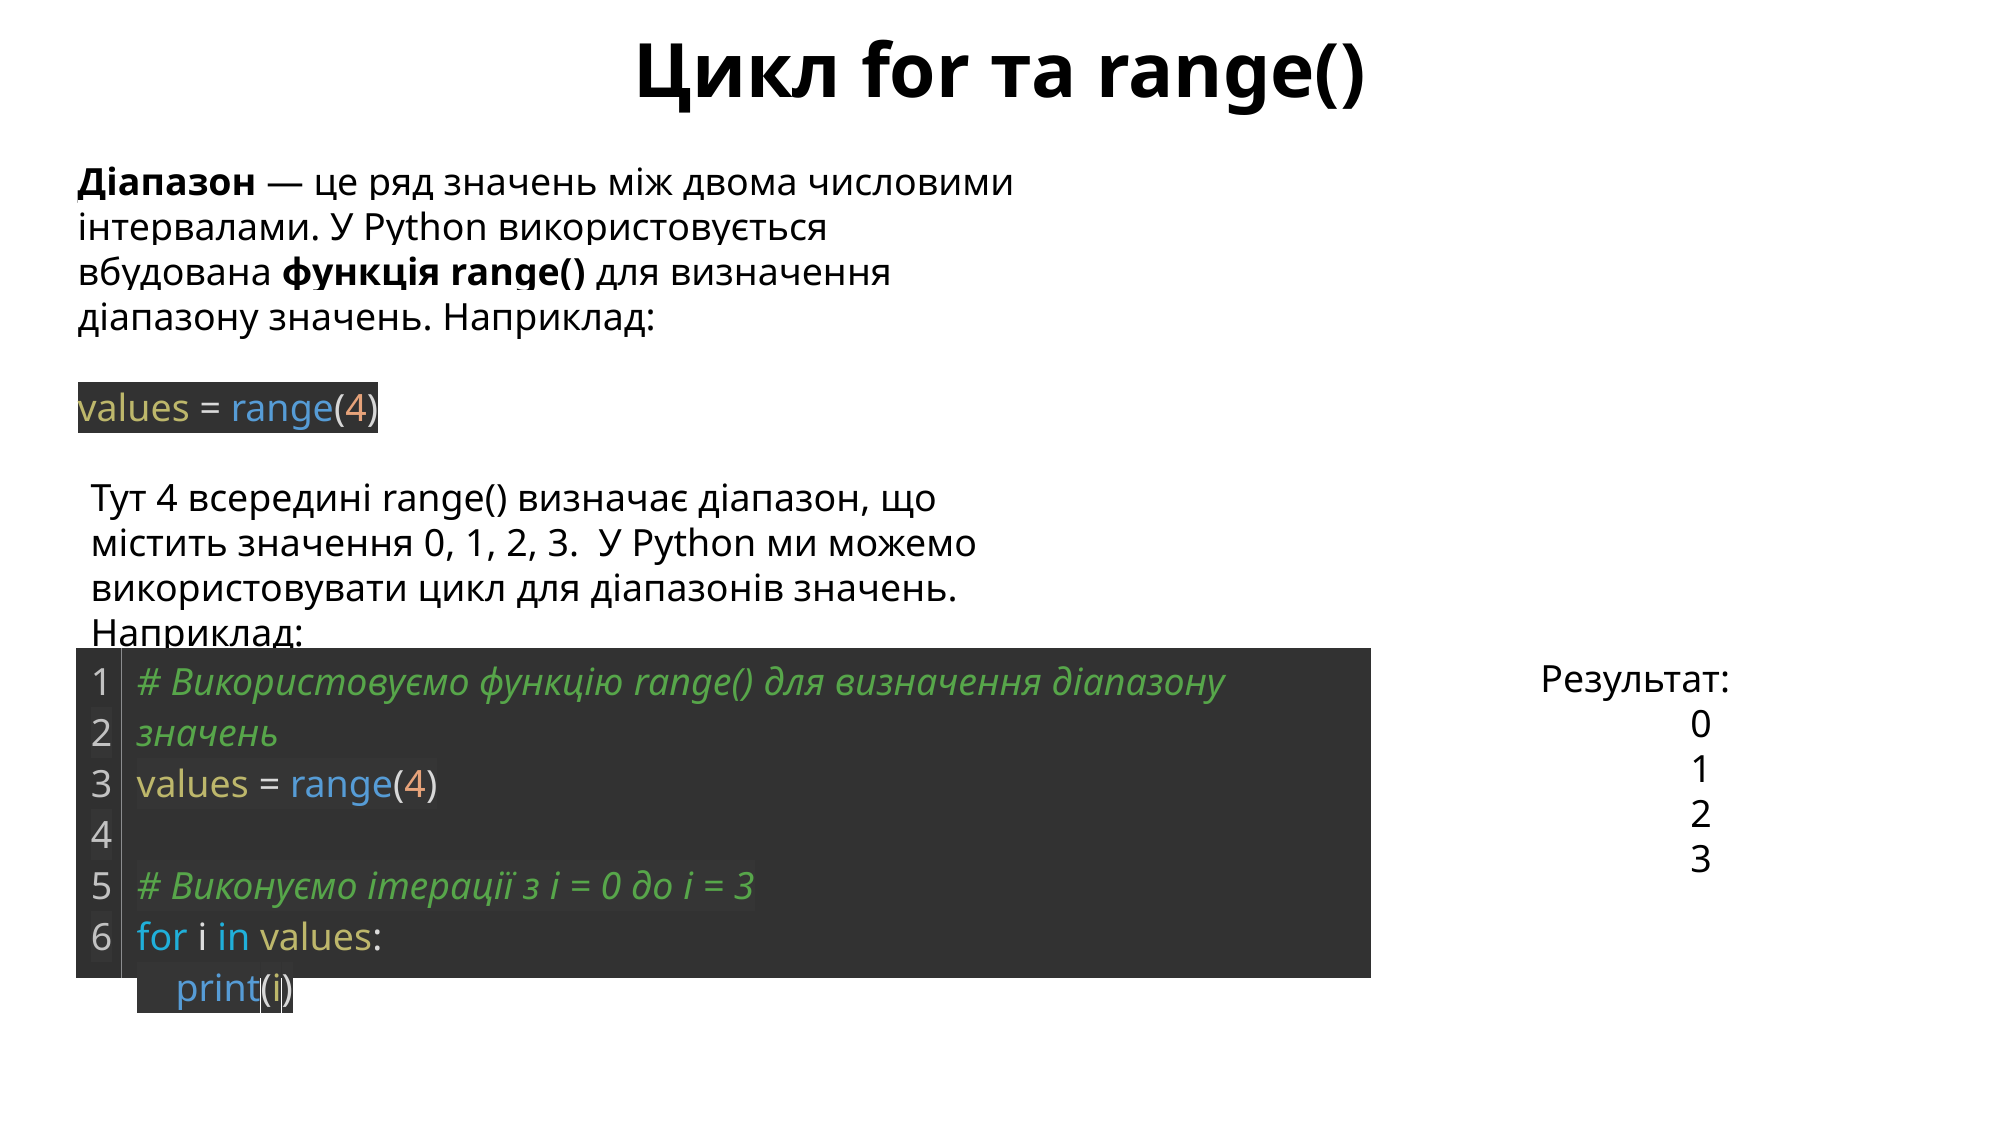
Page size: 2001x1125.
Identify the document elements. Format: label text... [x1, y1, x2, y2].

table_header 1 2 3 4 5 6 [76, 648, 121, 978]
text_box values = range(4) [62, 376, 1063, 437]
text_box Діапазон — це ряд значень між двома числовими інтервалами. У Python використовується вбудована функція range() для визначення діапазону значень. Наприклад: [62, 150, 1063, 346]
text_box Тут 4 всередині range() визначає діапазон, що містить значення 0, 1, 2, 3. У Python ми можемо використовувати цикл для діапазонів значень. Наприклад: [75, 467, 1076, 662]
text_box Результат: 0 1 2 3 [1525, 648, 1849, 888]
text_box Цикл for та range() [0, 14, 2000, 120]
table_header # Використовуємо функцію range() для визначення діапазону значень values = range(4) # Виконуємо ітерації з i = 0 до i = 3 for i in values: print(i) [122, 648, 1371, 978]
